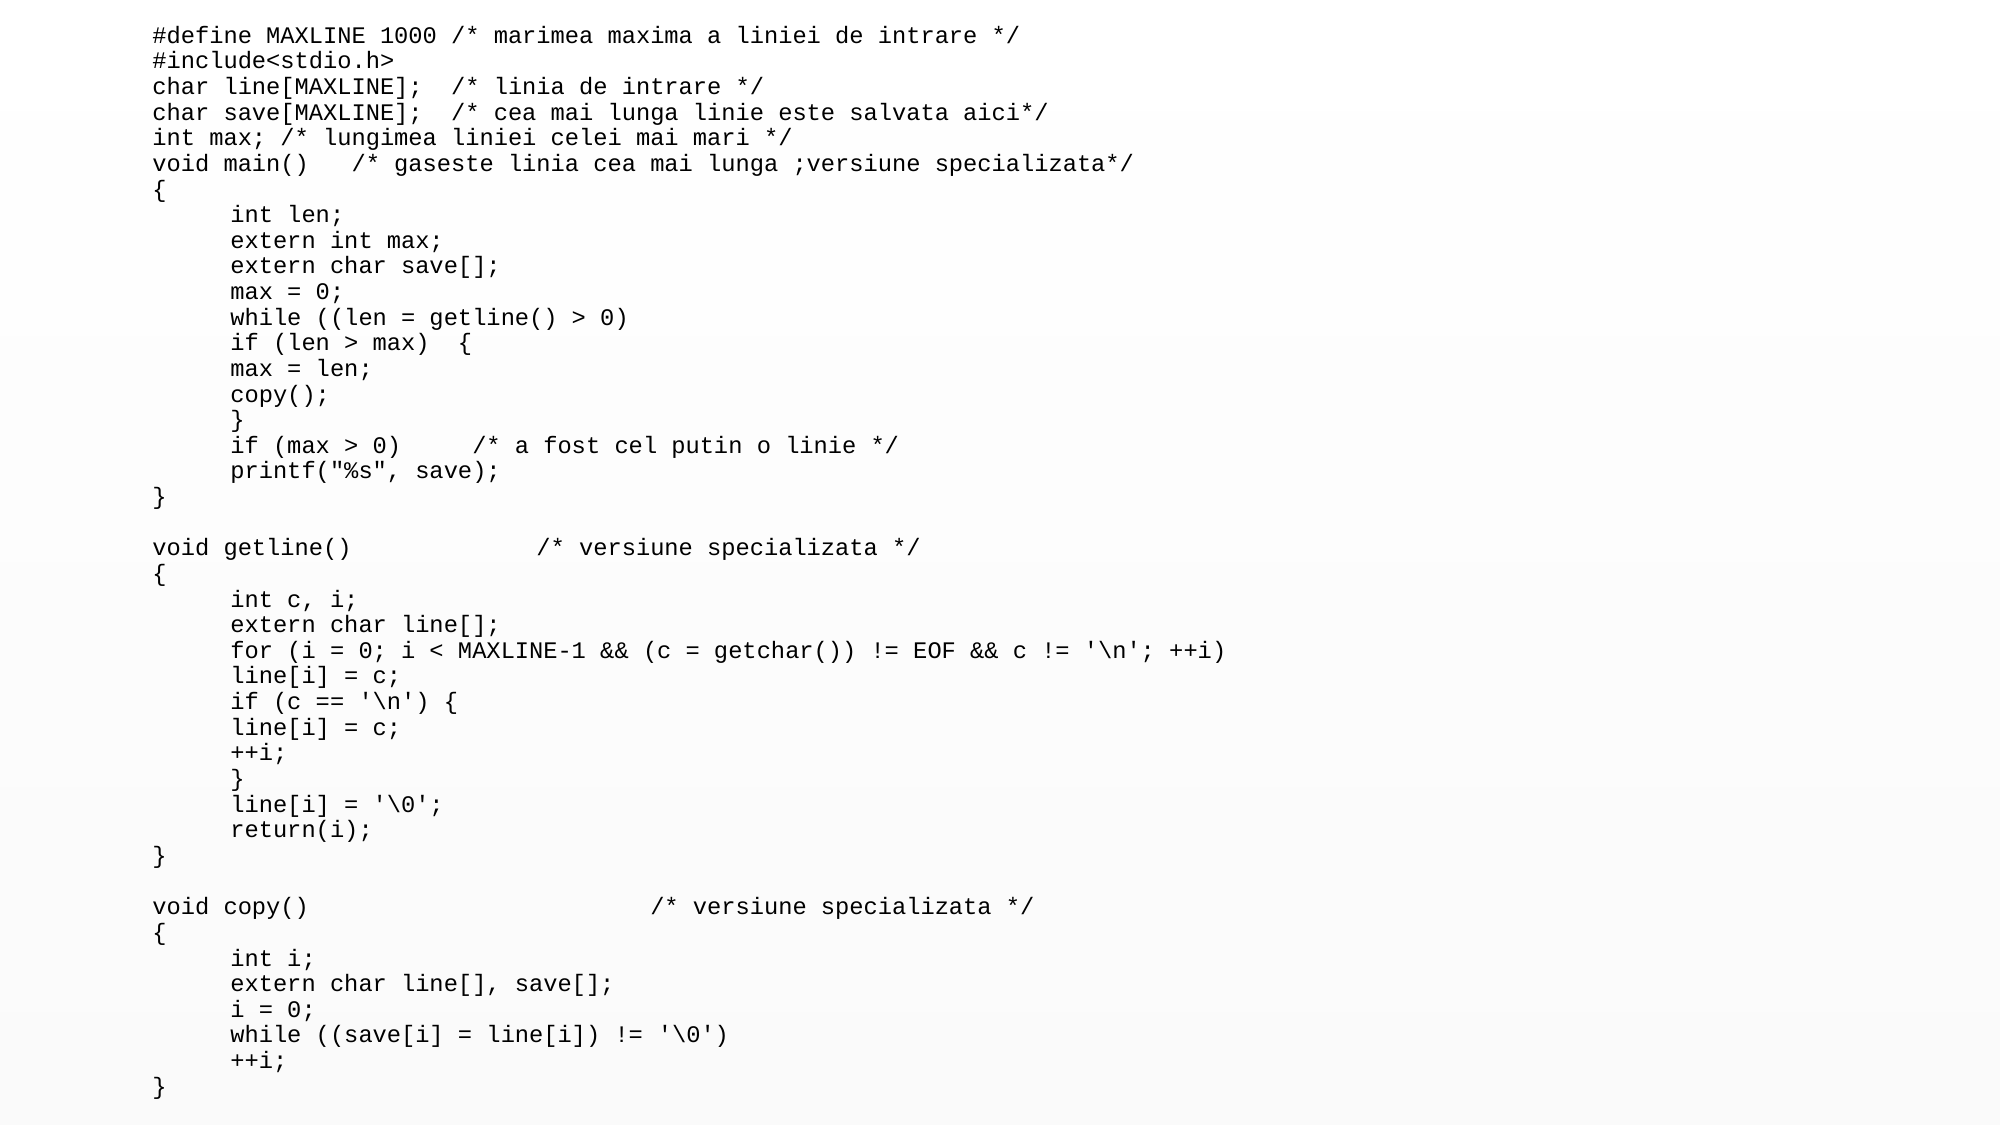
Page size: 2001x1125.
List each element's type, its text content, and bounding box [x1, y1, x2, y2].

list #define MAXLINE 1000 /* marimea maxima a liniei de intrare */ #include<stdio.h> char line[MAXLINE]; /* linia de intrare */ char save[MAXLINE]; /* cea mai lunga linie este salvata aici*/ int max; /* lungimea liniei celei mai mari */ void main() /* gaseste linia cea mai lunga ;versiune specializata*/ { int len; extern int max; extern char save[]; max = 0; while ((len = getline() > 0) if (len > max) { max = len; copy(); } if (max > 0) /* a fost cel putin o linie */ printf("%s", save); } void getline() /* versiune specializata */ { int c, i; extern char line[]; for (i = 0; i < MAXLINE-1 && (c = getchar()) != EOF && c != '\n'; ++i) line[i] = c; if (c == '\n') { line[i] = c; ++i; } line[i] = '\0'; return(i); } void copy() /* versiune specializata */ { int i; extern char line[], save[]; i = 0; while ((save[i] = line[i]) != '\0') ++i; } [137, 15, 1863, 1112]
